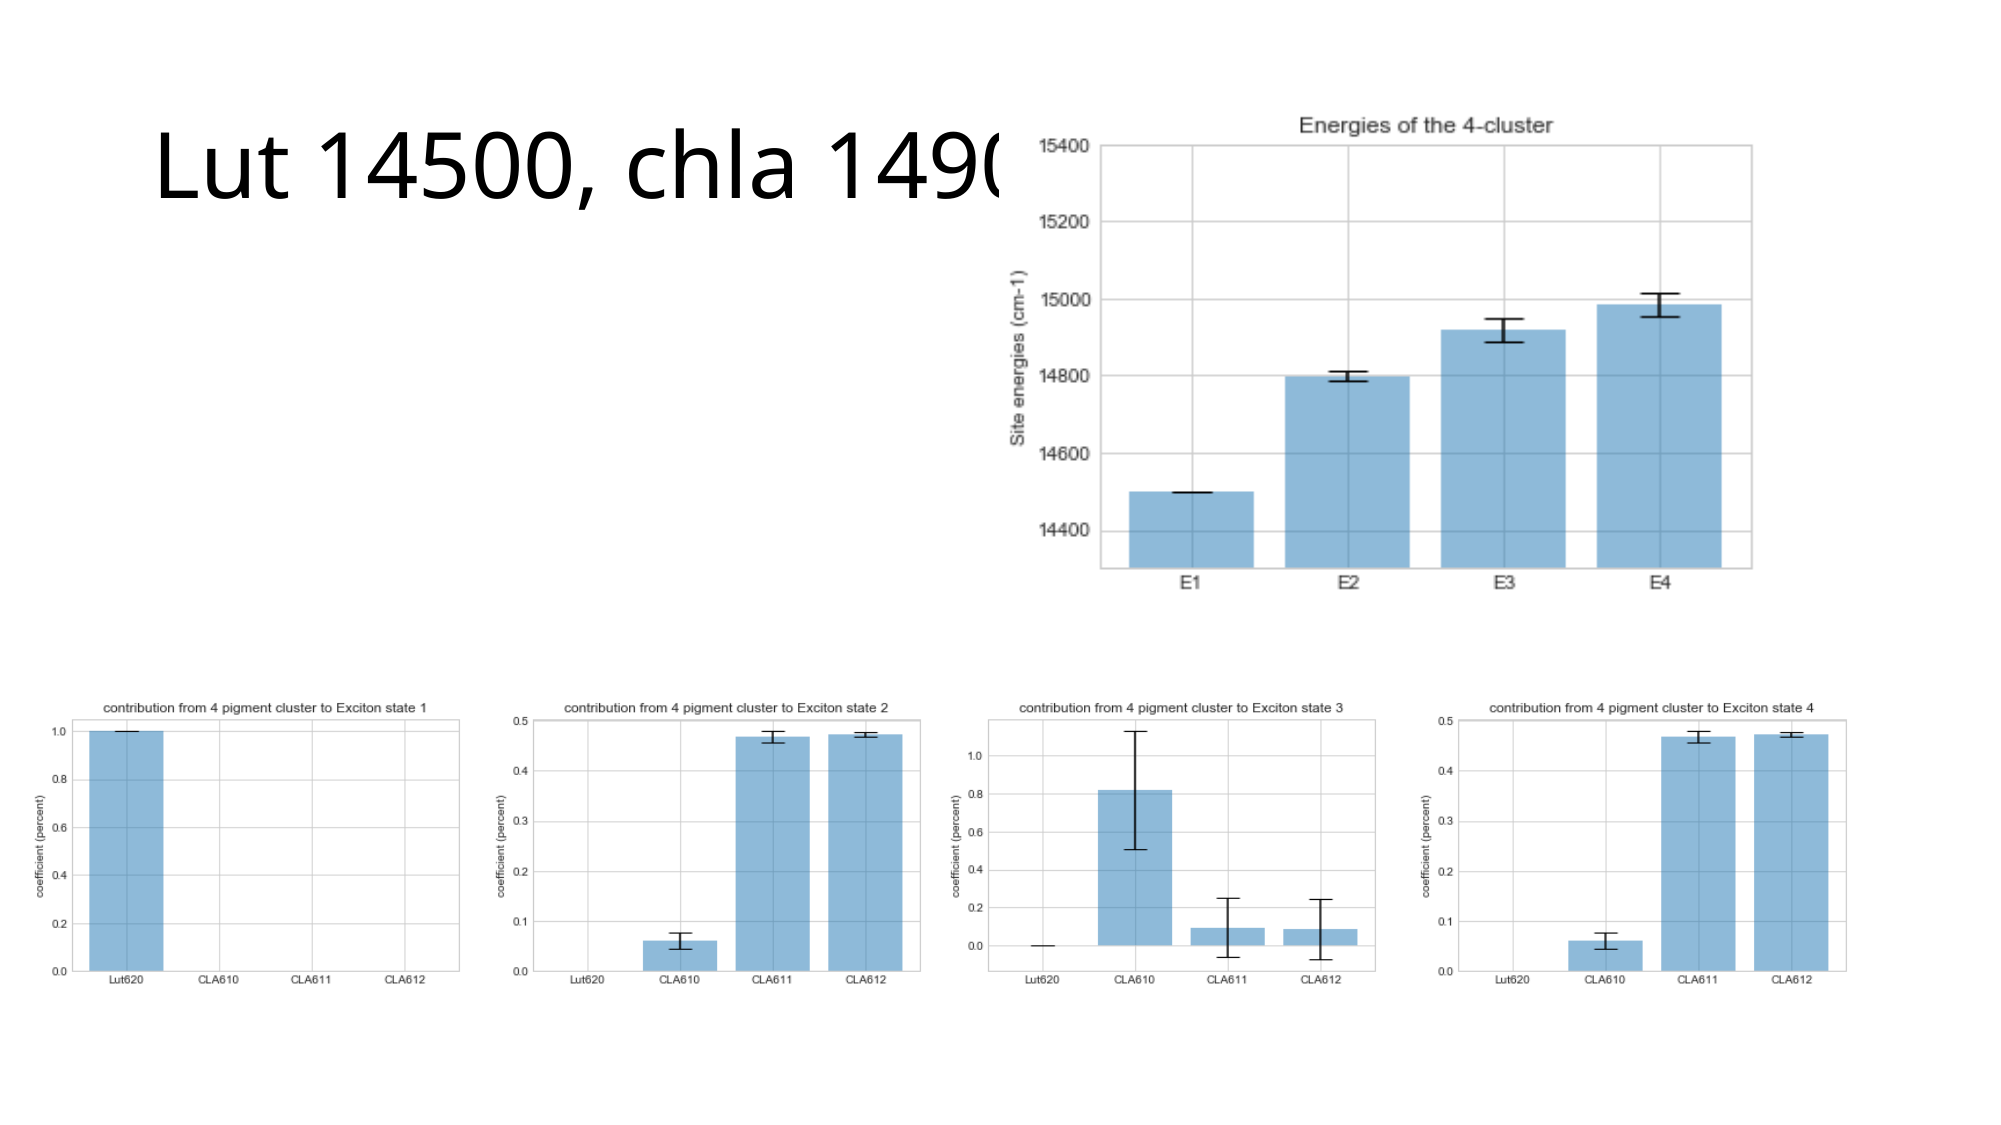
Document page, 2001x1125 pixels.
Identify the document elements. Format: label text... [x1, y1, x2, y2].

picture [489, 695, 928, 994]
picture [28, 695, 467, 994]
picture [944, 695, 1383, 994]
title Lut 14500, chla 14900: [137, 59, 1863, 278]
picture [999, 104, 1765, 607]
picture [1414, 695, 1854, 994]
